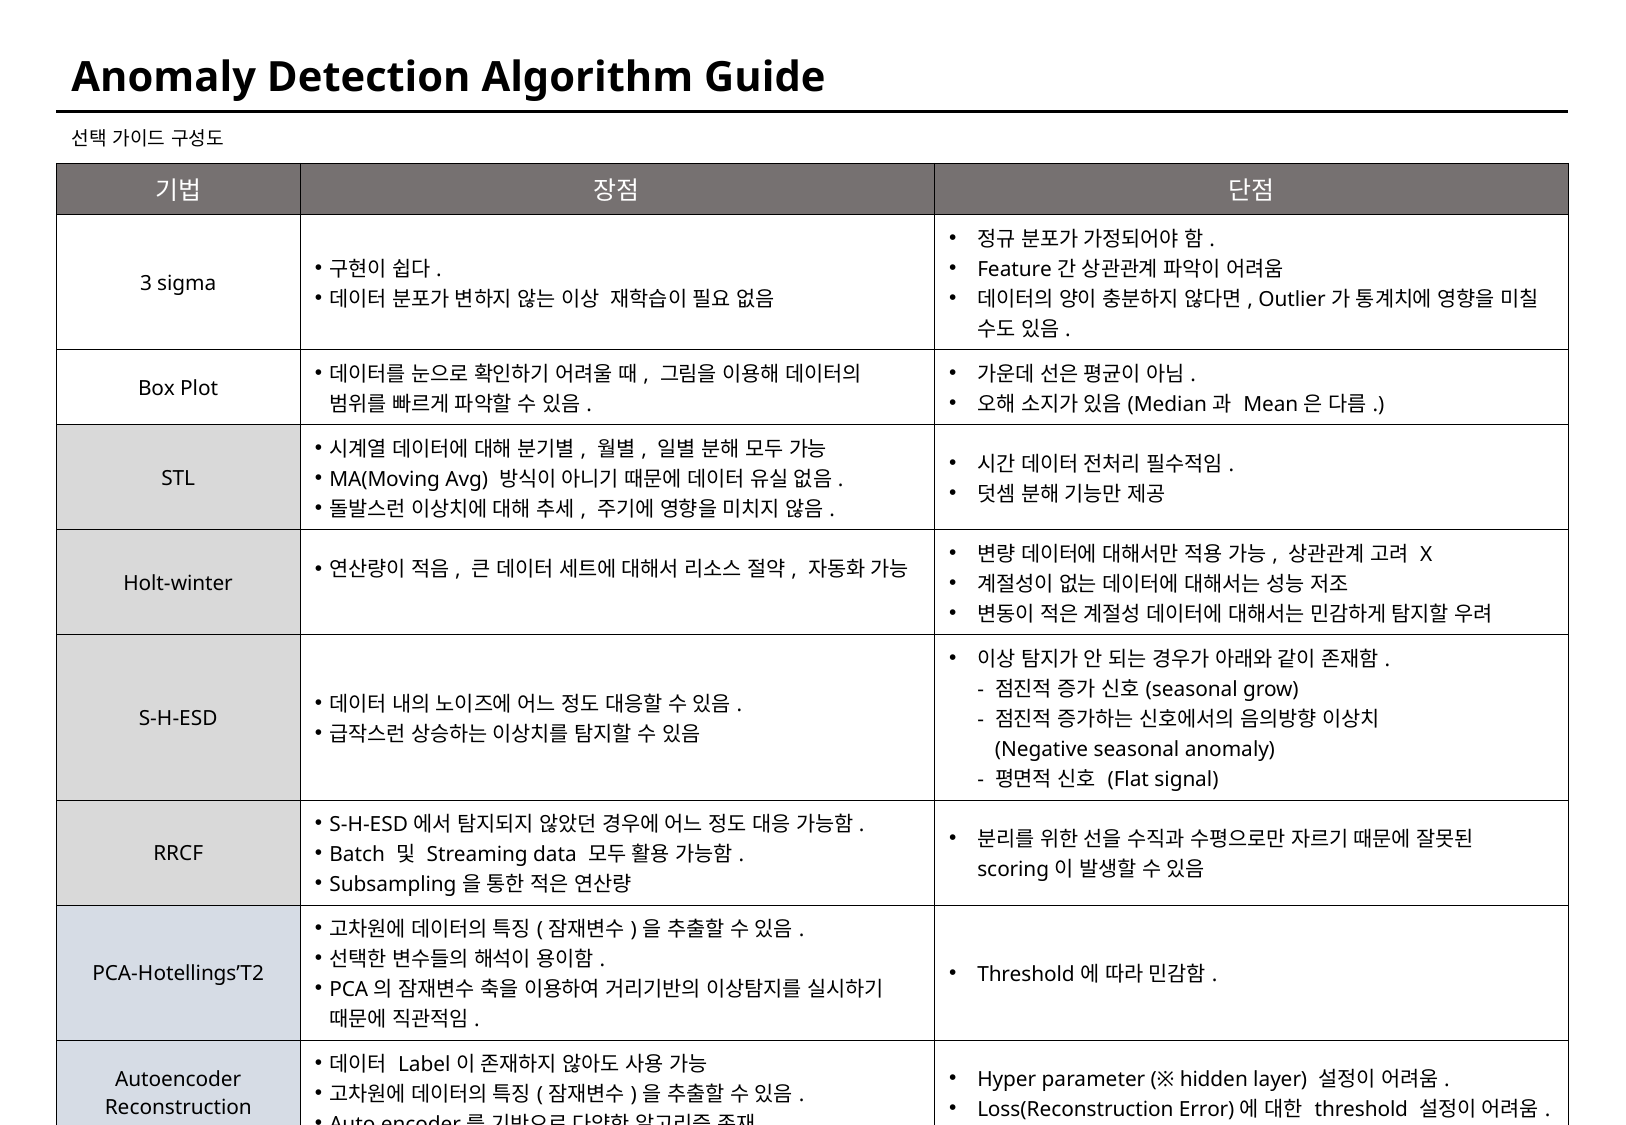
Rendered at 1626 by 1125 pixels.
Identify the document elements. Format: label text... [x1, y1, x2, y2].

table_cell 데이터를 눈으로 확인하기 어려울 때, 그림을 이용해 데이터의 범위를 빠르게 파악할 수 있음. [301, 350, 934, 424]
table_cell 고차원에 데이터의 특징(잠재변수)을 추출할 수 있음. 선택한 변수들의 해석이 용이함. PCA의 잠재변수 축을 이용하여 거리기반의 이상탐지를 실시하기 때문에 직관적임. [301, 906, 934, 1040]
title Anomaly Detection Algorithm Guide [56, 39, 1510, 110]
text_box 선택 가이드 구성도 [56, 115, 270, 163]
table_cell S-H-ESD에서 탐지되지 않았던 경우에 어느 정도 대응 가능함. Batch 및 Streaming data 모두 활용 가능함. Subsampling을 통한 적은 연산량 [301, 801, 934, 905]
table_cell 구현이 쉽다. 데이터 분포가 변하지 않는 이상 재학습이 필요 없음 [301, 215, 934, 349]
table_cell 연산량이 적음, 큰 데이터 세트에 대해서 리소스 절약, 자동화 가능 [301, 530, 934, 634]
table_cell 분리를 위한 선을 수직과 수평으로만 자르기 때문에 잘못된 scoring이 발생할 수 있음 [935, 801, 1568, 905]
table_cell 변량 데이터에 대해서만 적용 가능, 상관관계 고려 X 계절성이 없는 데이터에 대해서는 성능 저조 변동이 적은 계절성 데이터에 대해서는 민감하게 탐지할 우려 [935, 530, 1568, 634]
table_cell 정규 분포가 가정되어야 함. Feature간 상관관계 파악이 어려움 데이터의 양이 충분하지 않다면, Outlier가 통계치에 영향을 미칠 수도 있음. [935, 215, 1568, 349]
table_cell 시계열 데이터에 대해 분기별, 월별, 일별 분해 모두 가능 MA(Moving Avg) 방식이 아니기 때문에 데이터 유실 없음. 돌발스런 이상치에 대해 추세, 주기에 영향을 미치지 않음. [301, 425, 934, 529]
table_cell PCA-Hotellings’T2 [57, 906, 300, 1040]
table_cell Autoencoder Reconstruction [57, 1041, 300, 1125]
table_cell RRCF [57, 801, 300, 905]
table_cell 3 sigma [57, 215, 300, 349]
table_cell Holt-winter [57, 530, 300, 634]
table_cell Hyper parameter (※ hidden layer) 설정이 어려움. Loss(Reconstruction Error)에 대한 threshold 설정이 어려움. [935, 1041, 1568, 1125]
table_cell 데이터 내의 노이즈에 어느 정도 대응할 수 있음. 급작스런 상승하는 이상치를 탐지할 수 있음 [301, 635, 934, 800]
table_cell S-H-ESD [57, 635, 300, 800]
table_header 단점 [935, 164, 1568, 214]
table_cell STL [57, 425, 300, 529]
table_cell 데이터 Label이 존재하지 않아도 사용 가능 고차원에 데이터의 특징(잠재변수)을 추출할 수 있음. Auto encoder를 기반으로 다양한 알고리즘 존재 [301, 1041, 934, 1125]
table_cell 이상 탐지가 안 되는 경우가 아래와 같이 존재함. - 점진적 증가 신호(seasonal grow) - 점진적 증가하는 신호에서의 음의방향 이상치 (Negative seasonal anomaly) - 평면적 신호 (Flat signal) [935, 635, 1568, 800]
table_cell Box Plot [57, 350, 300, 424]
table_cell 시간 데이터 전처리 필수적임. 덧셈 분해 기능만 제공 [935, 425, 1568, 529]
table_header 기법 [57, 164, 300, 214]
table_cell Threshold에 따라 민감함. [935, 906, 1568, 1040]
table_cell 가운데 선은 평균이 아님. 오해 소지가 있음(Median과 Mean은 다름.) [935, 350, 1568, 424]
table_header 장점 [301, 164, 934, 214]
